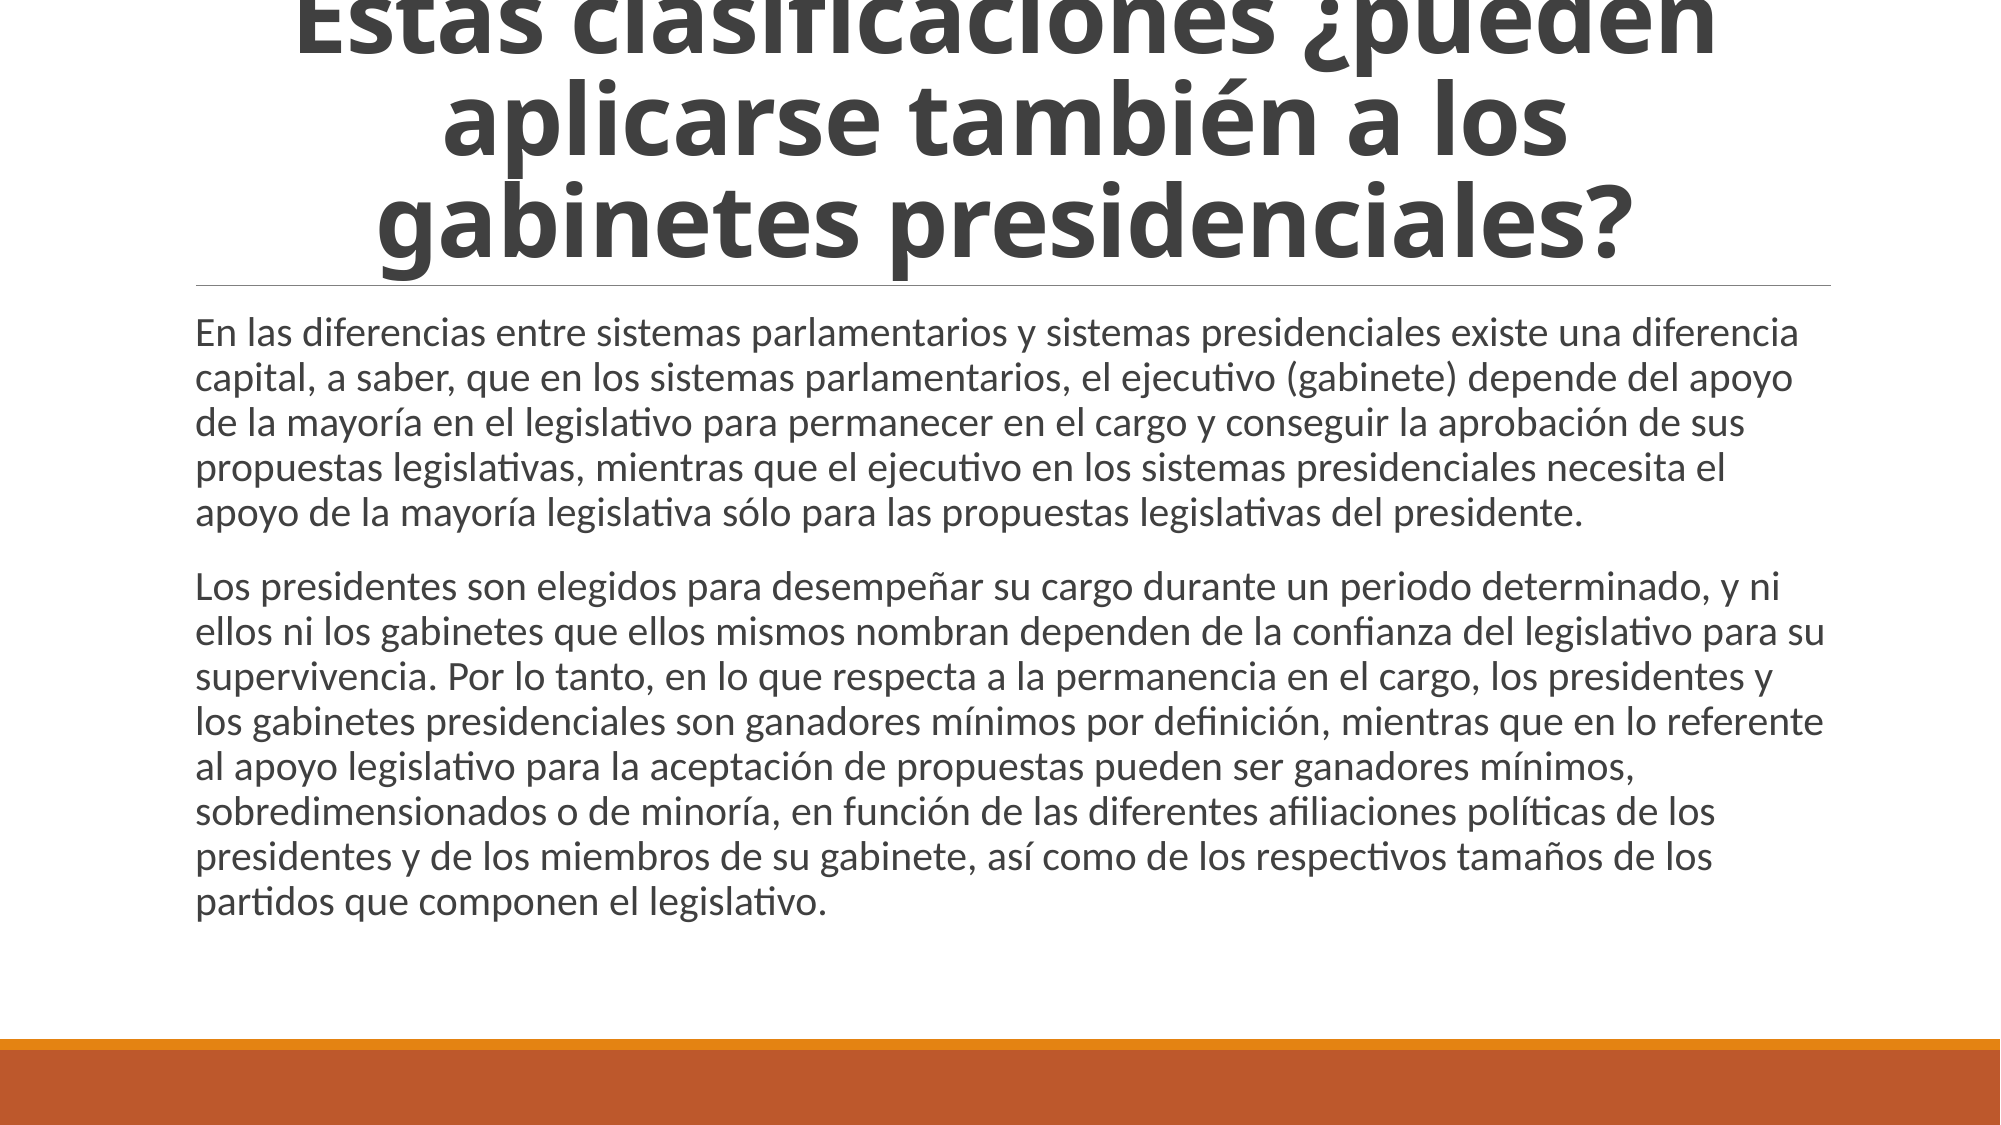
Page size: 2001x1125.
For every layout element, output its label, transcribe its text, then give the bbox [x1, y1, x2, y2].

list En las diferencias entre sistemas parlamentarios y sistemas presidenciales existe una diferencia capital, a saber, que en los sistemas parlamentarios, el ejecutivo (gabinete) depende del apoyo de la mayoría en el legislativo para permanecer en el cargo y conseguir la aprobación de sus propuestas legislativas, mientras que el ejecutivo en los sistemas presidenciales necesita el apoyo de la mayoría legislativa sólo para las propuestas legislativas del presidente. Los presidentes son elegidos para desempeñar su cargo durante un periodo determinado, y ni ellos ni los gabinetes que ellos mismos nombran dependen de la confianza del legislativo para su supervivencia. Por lo tanto, en lo que respecta a la permanencia en el cargo, los presidentes y los gabinetes presidenciales son ganadores mínimos por definición, mientras que en lo referente al apoyo legislativo para la aceptación de propuestas pueden ser ganadores mínimos, sobredimensionados o de minoría, en función de las diferentes afiliaciones políticas de los presidentes y de los miembros de su gabinete, así como de los respectivos tamaños de los partidos que componen el legislativo. [180, 302, 1830, 963]
title Estas clasificaciones ¿pueden aplicarse también a los gabinetes presidenciales? [180, 47, 1830, 285]
